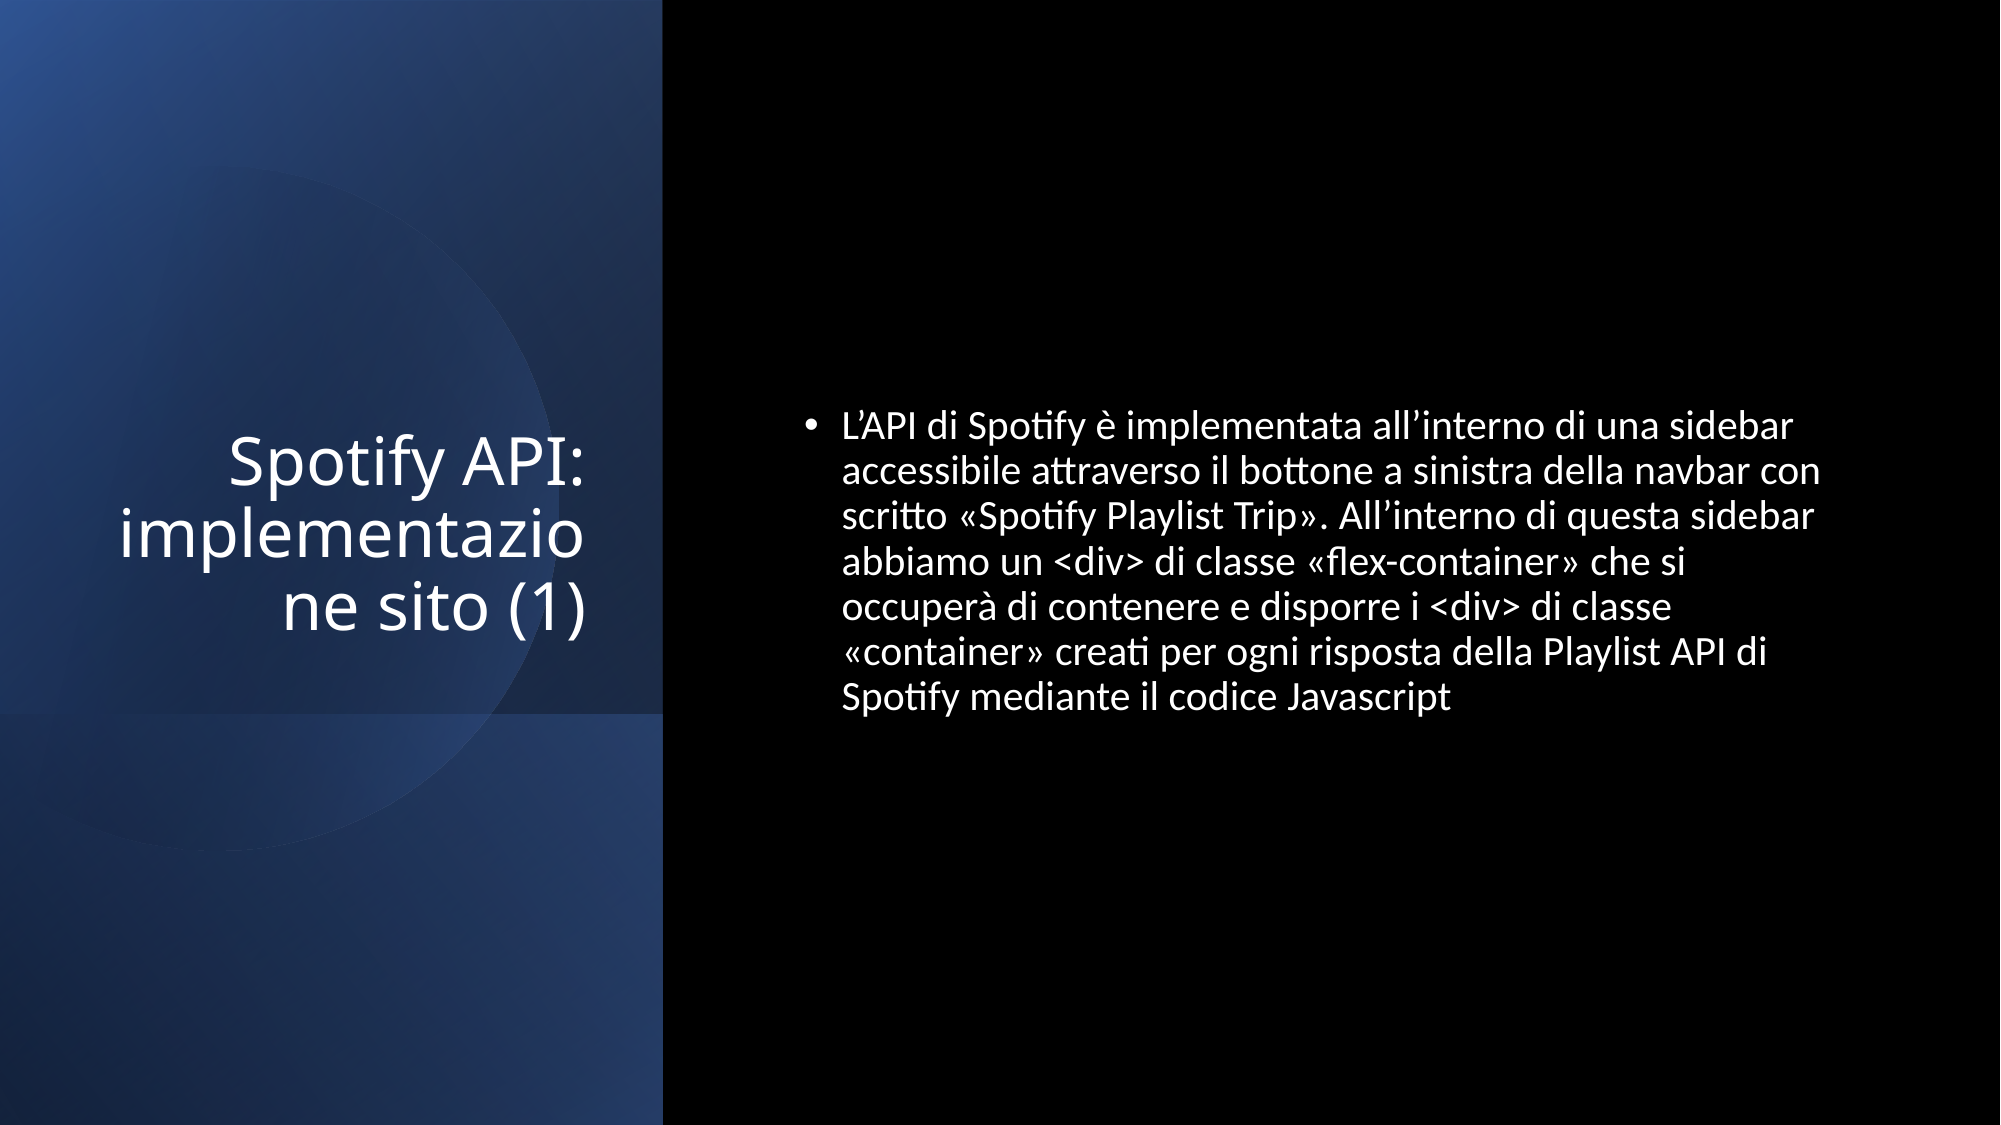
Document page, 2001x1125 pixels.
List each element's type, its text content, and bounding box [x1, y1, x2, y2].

list L’API di Spotify è implementata all’interno di una sidebar accessibile attraverso il bottone a sinistra della navbar con scritto «Spotify Playlist Trip». All’interno di questa sidebar abbiamo un <div> di classe «flex-container» che si occuperà di contenere e disporre i <div> di classe «container» creati per ogni risposta della Playlist API di Spotify mediante il codice Javascript [789, 106, 1865, 1017]
text_box [663, 0, 2000, 1125]
title Spotify API: implementazione sito (1) [76, 96, 602, 652]
text_box [0, 0, 663, 1124]
